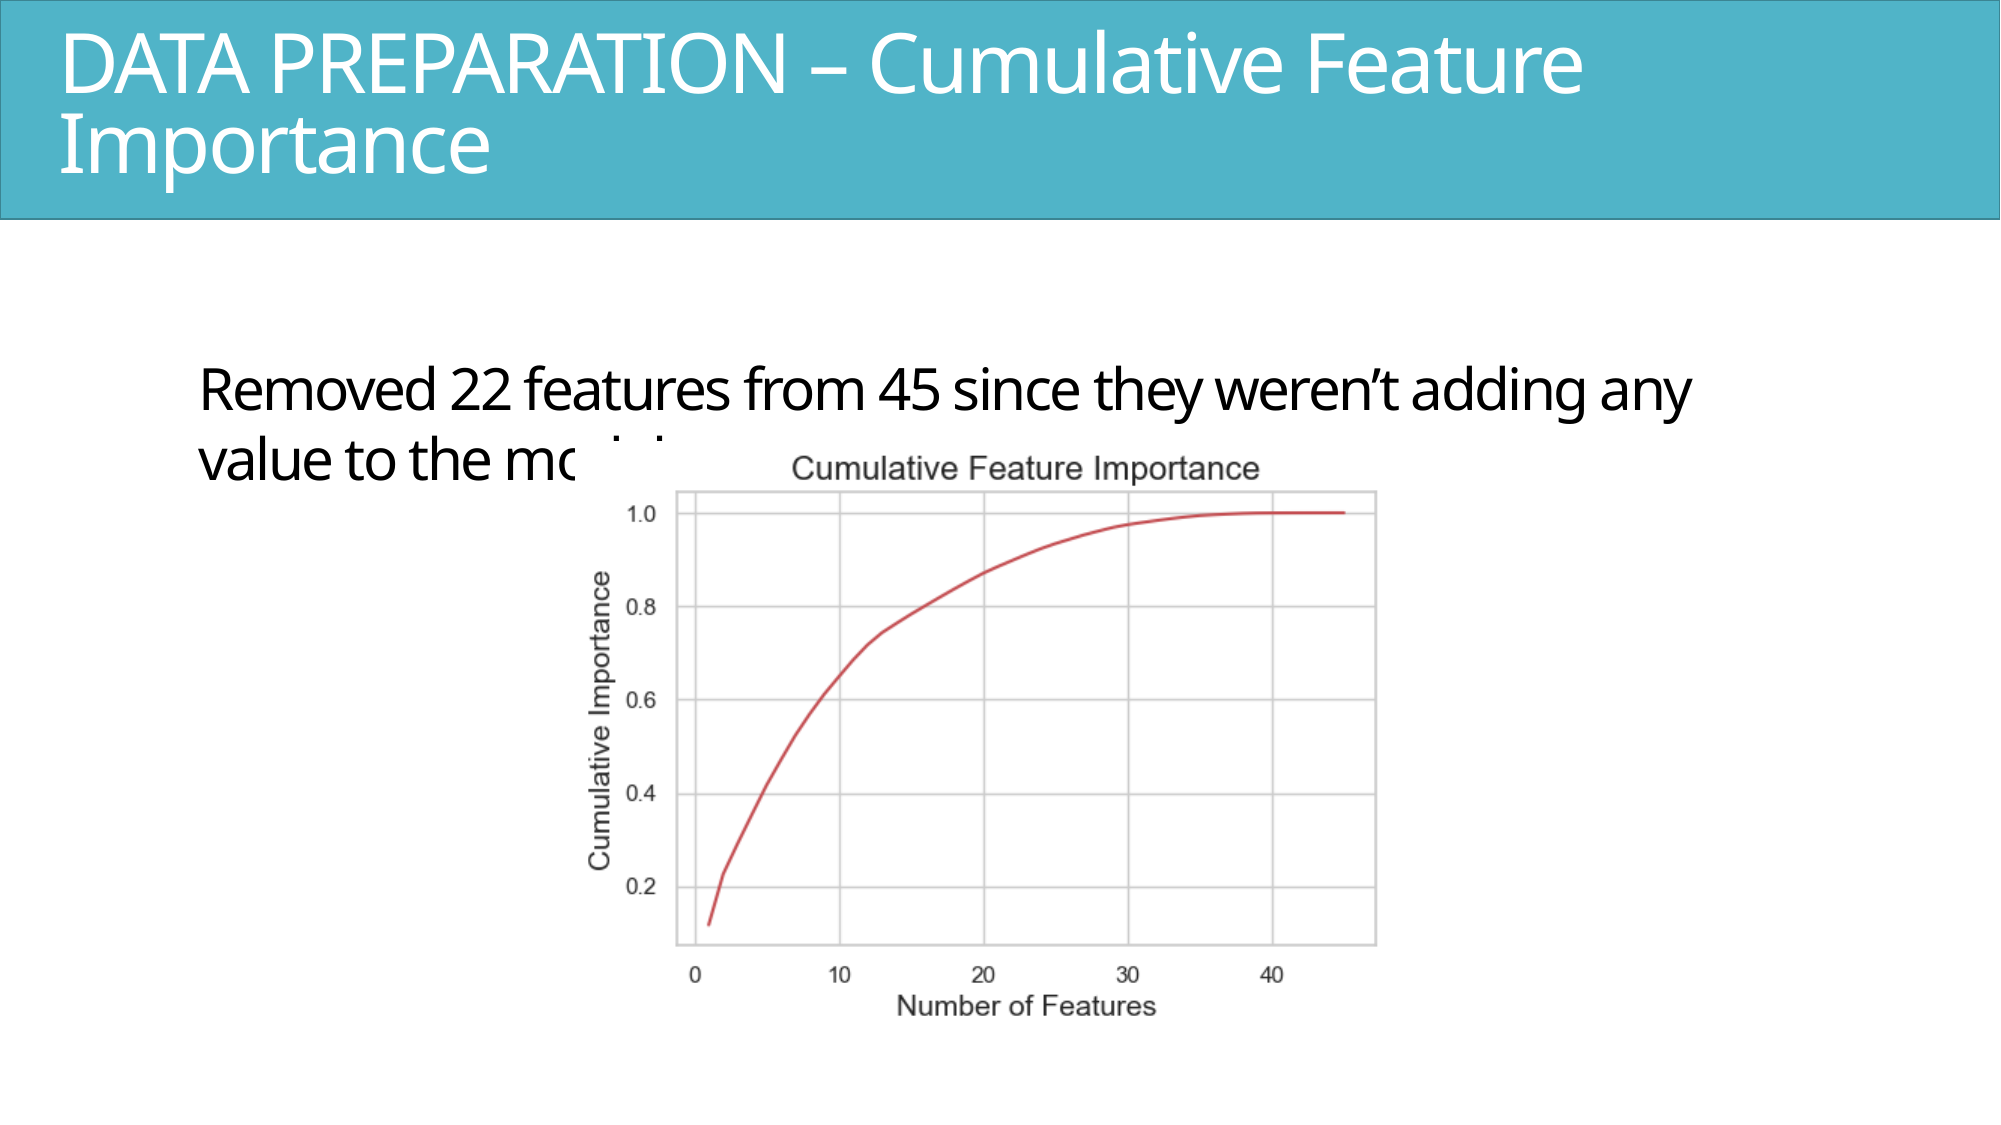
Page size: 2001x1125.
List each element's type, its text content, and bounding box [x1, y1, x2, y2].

picture [575, 440, 1391, 1037]
text_box DATA PREPARATION – Cumulative Feature Importance [43, 0, 1923, 219]
text_box [0, 0, 2000, 220]
text_box Removed 22 features from 45 since they weren’t adding any value to the model [183, 345, 1817, 570]
